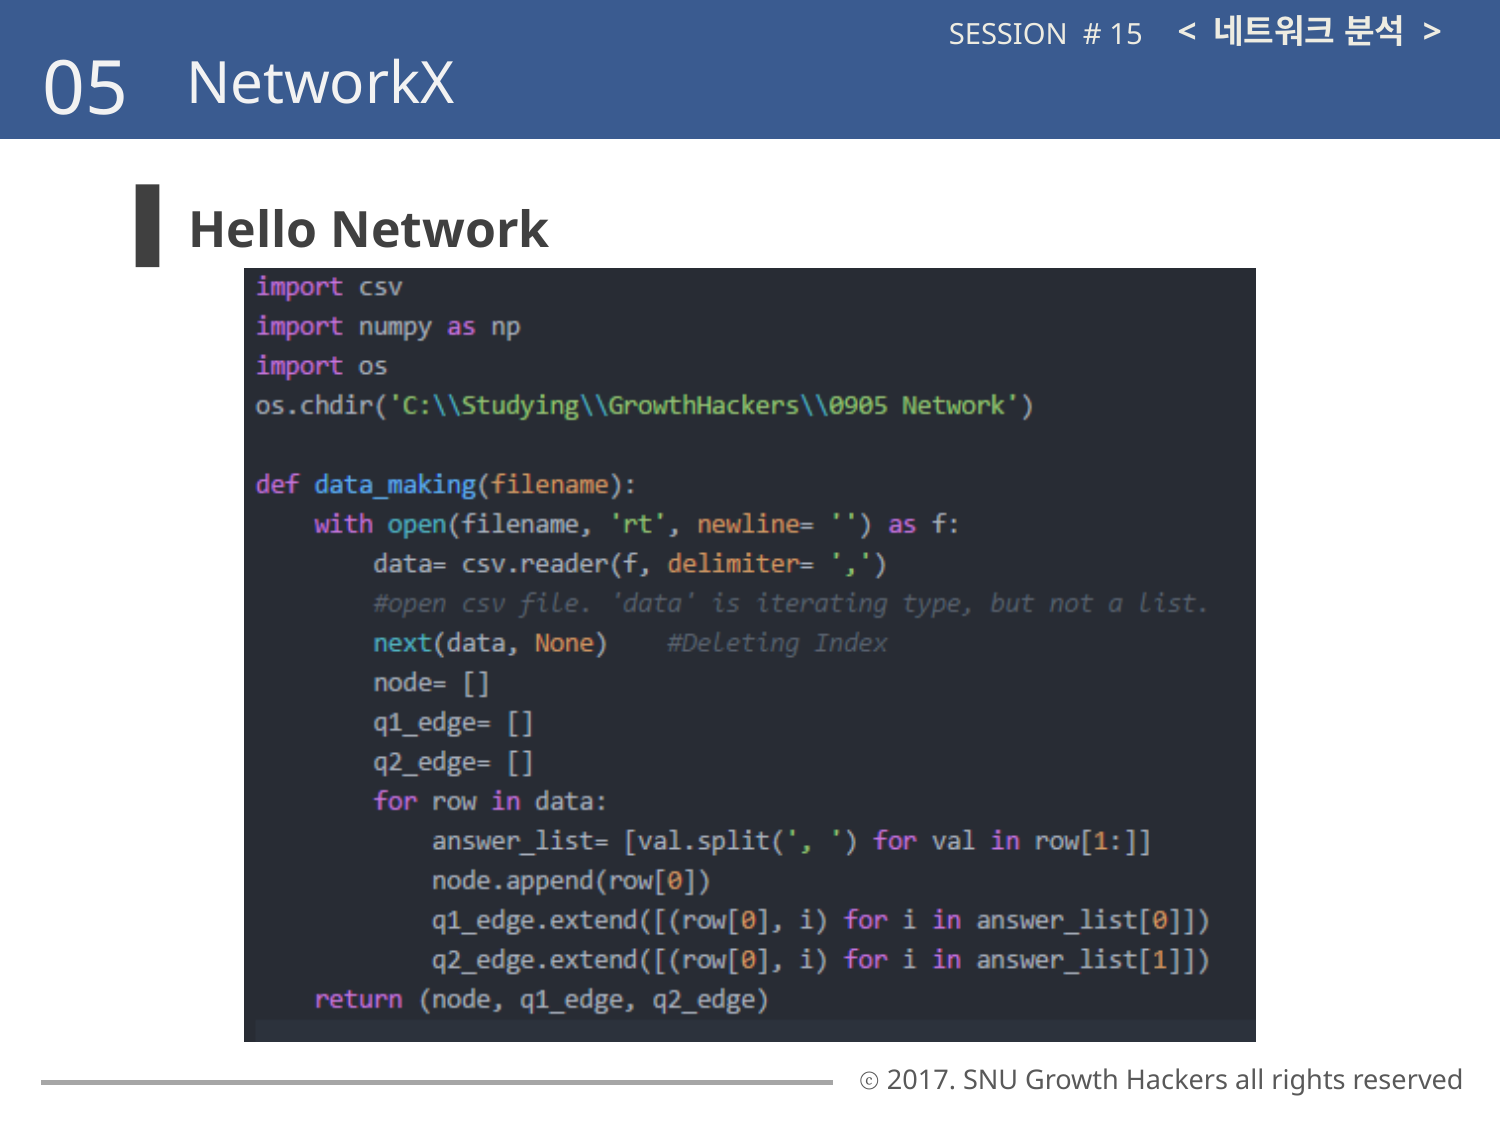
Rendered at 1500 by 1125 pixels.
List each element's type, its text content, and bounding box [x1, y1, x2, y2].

text_box [0, 0, 1500, 139]
text_box [134, 182, 161, 269]
text_box ⓒ 2017. SNU Growth Hackers all rights reserved [844, 1055, 1495, 1103]
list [244, 268, 1256, 1042]
text_box Hello Network [173, 189, 654, 265]
text_box 05 [27, 32, 144, 138]
text_box NetworkX [171, 37, 470, 123]
text_box < 네트워크 분석 > [1162, 2, 1457, 58]
text_box SESSION # 15 [934, 7, 1166, 58]
